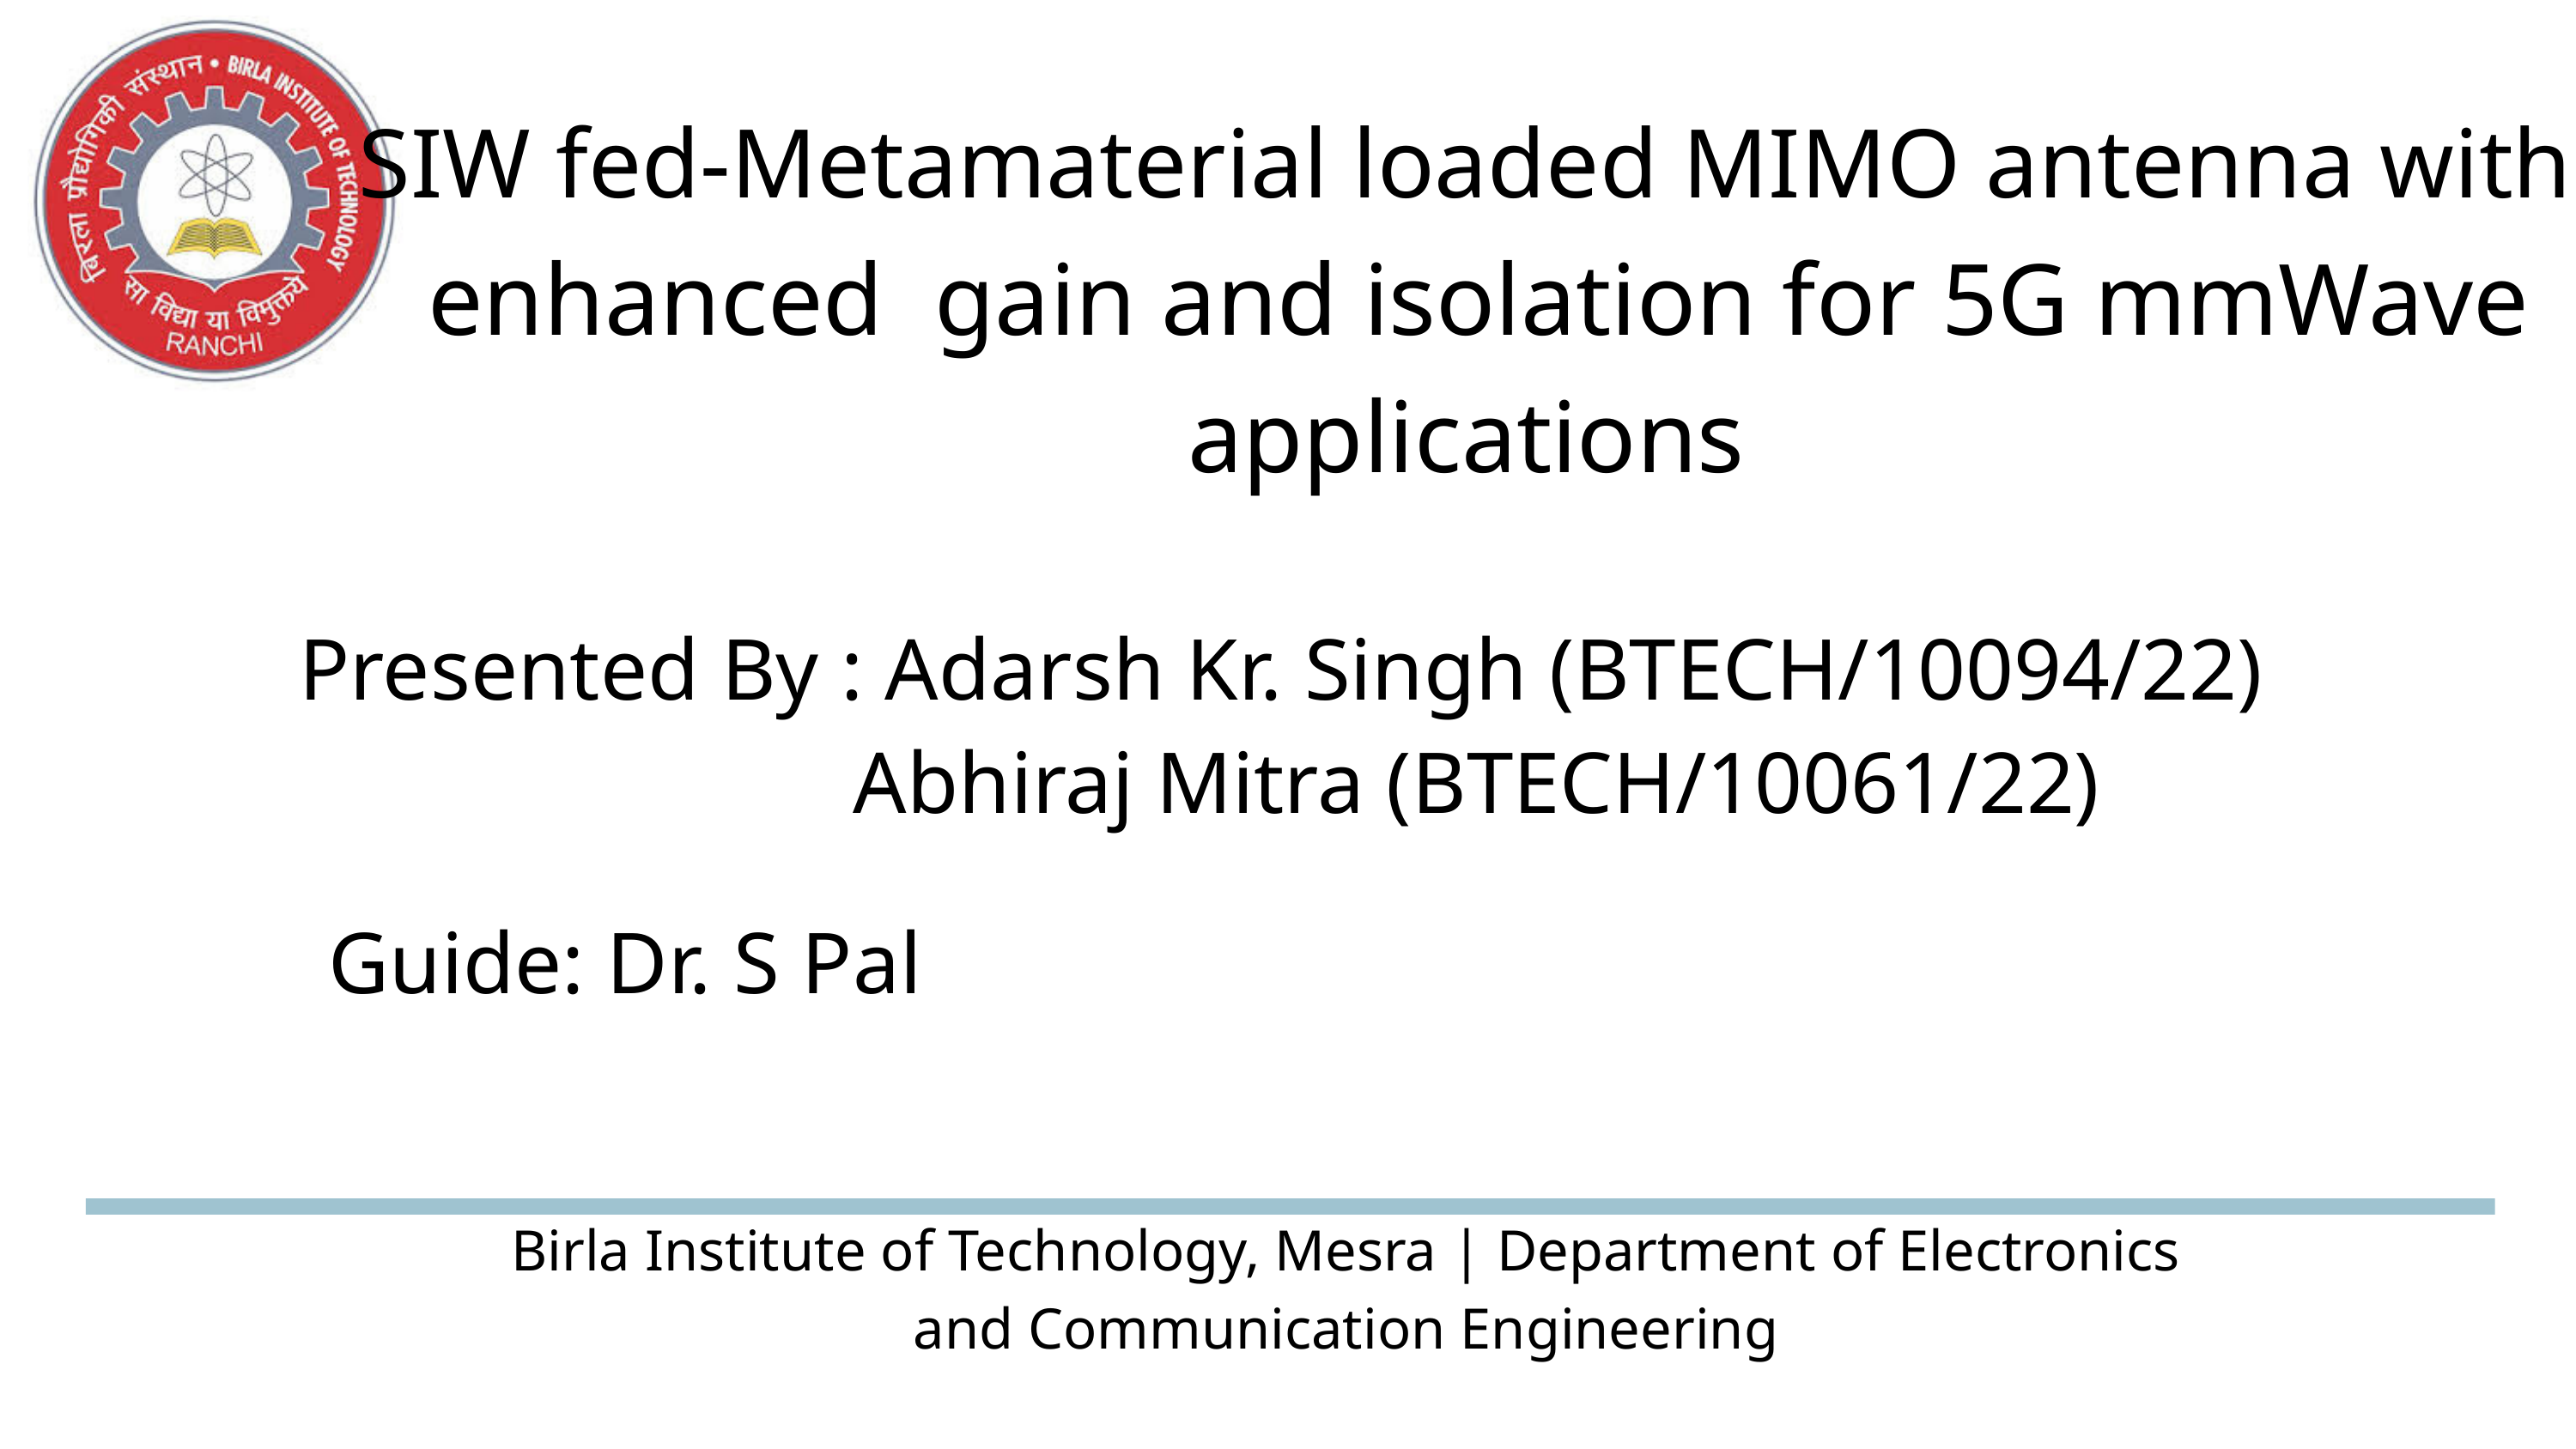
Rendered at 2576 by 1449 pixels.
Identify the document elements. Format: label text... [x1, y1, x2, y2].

text_box [27, 15, 404, 393]
text_box Presented By : Adarsh Kr. Singh (BTECH/10094/22) [124, 599, 2439, 718]
text_box SIW fed-Metamaterial loaded MIMO antenna with enhanced gain and isolation for 5G mmWave applications [323, 84, 2576, 493]
text_box Abhiraj Mitra (BTECH/10061/22) [501, 712, 2432, 830]
text_box Guide: Dr. S Pal [299, 893, 951, 1011]
text_box Birla Institute of Technology, Mesra | Department of Electronics and Communication Engineering [463, 1207, 2229, 1361]
